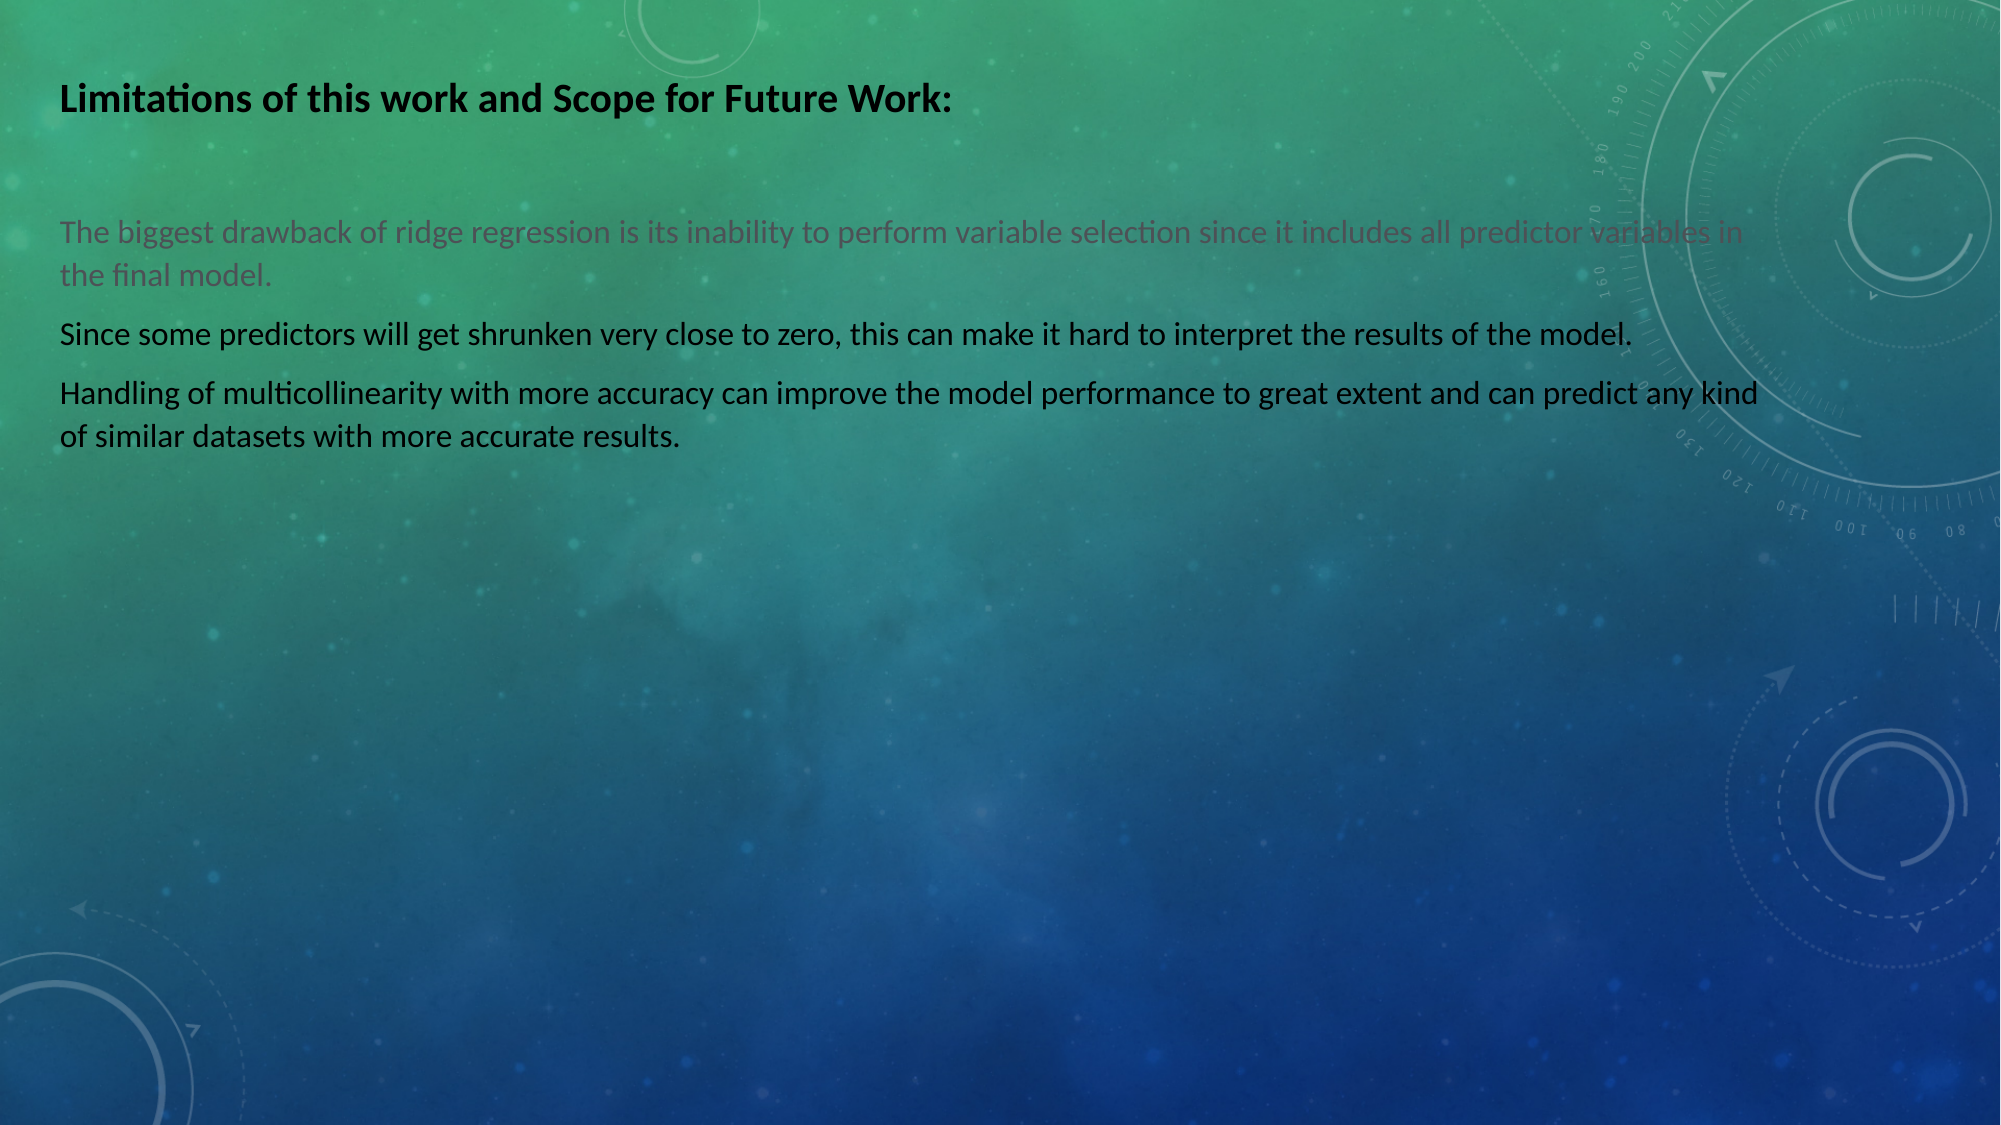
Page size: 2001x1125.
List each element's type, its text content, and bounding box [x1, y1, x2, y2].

text_box Limitations of this work and Scope for Future Work: The biggest drawback of ridge regression is its inability to perform variable selection since it includes all predictor variables in the final model. Since some predictors will get shrunken very close to zero, this can make it hard to interpret the results of the model. Handling of multicollinearity with more accuracy can improve the model performance to great extent and can predict any kind of similar datasets with more accurate results. [44, 59, 1805, 462]
picture [0, 0, 2001, 1125]
